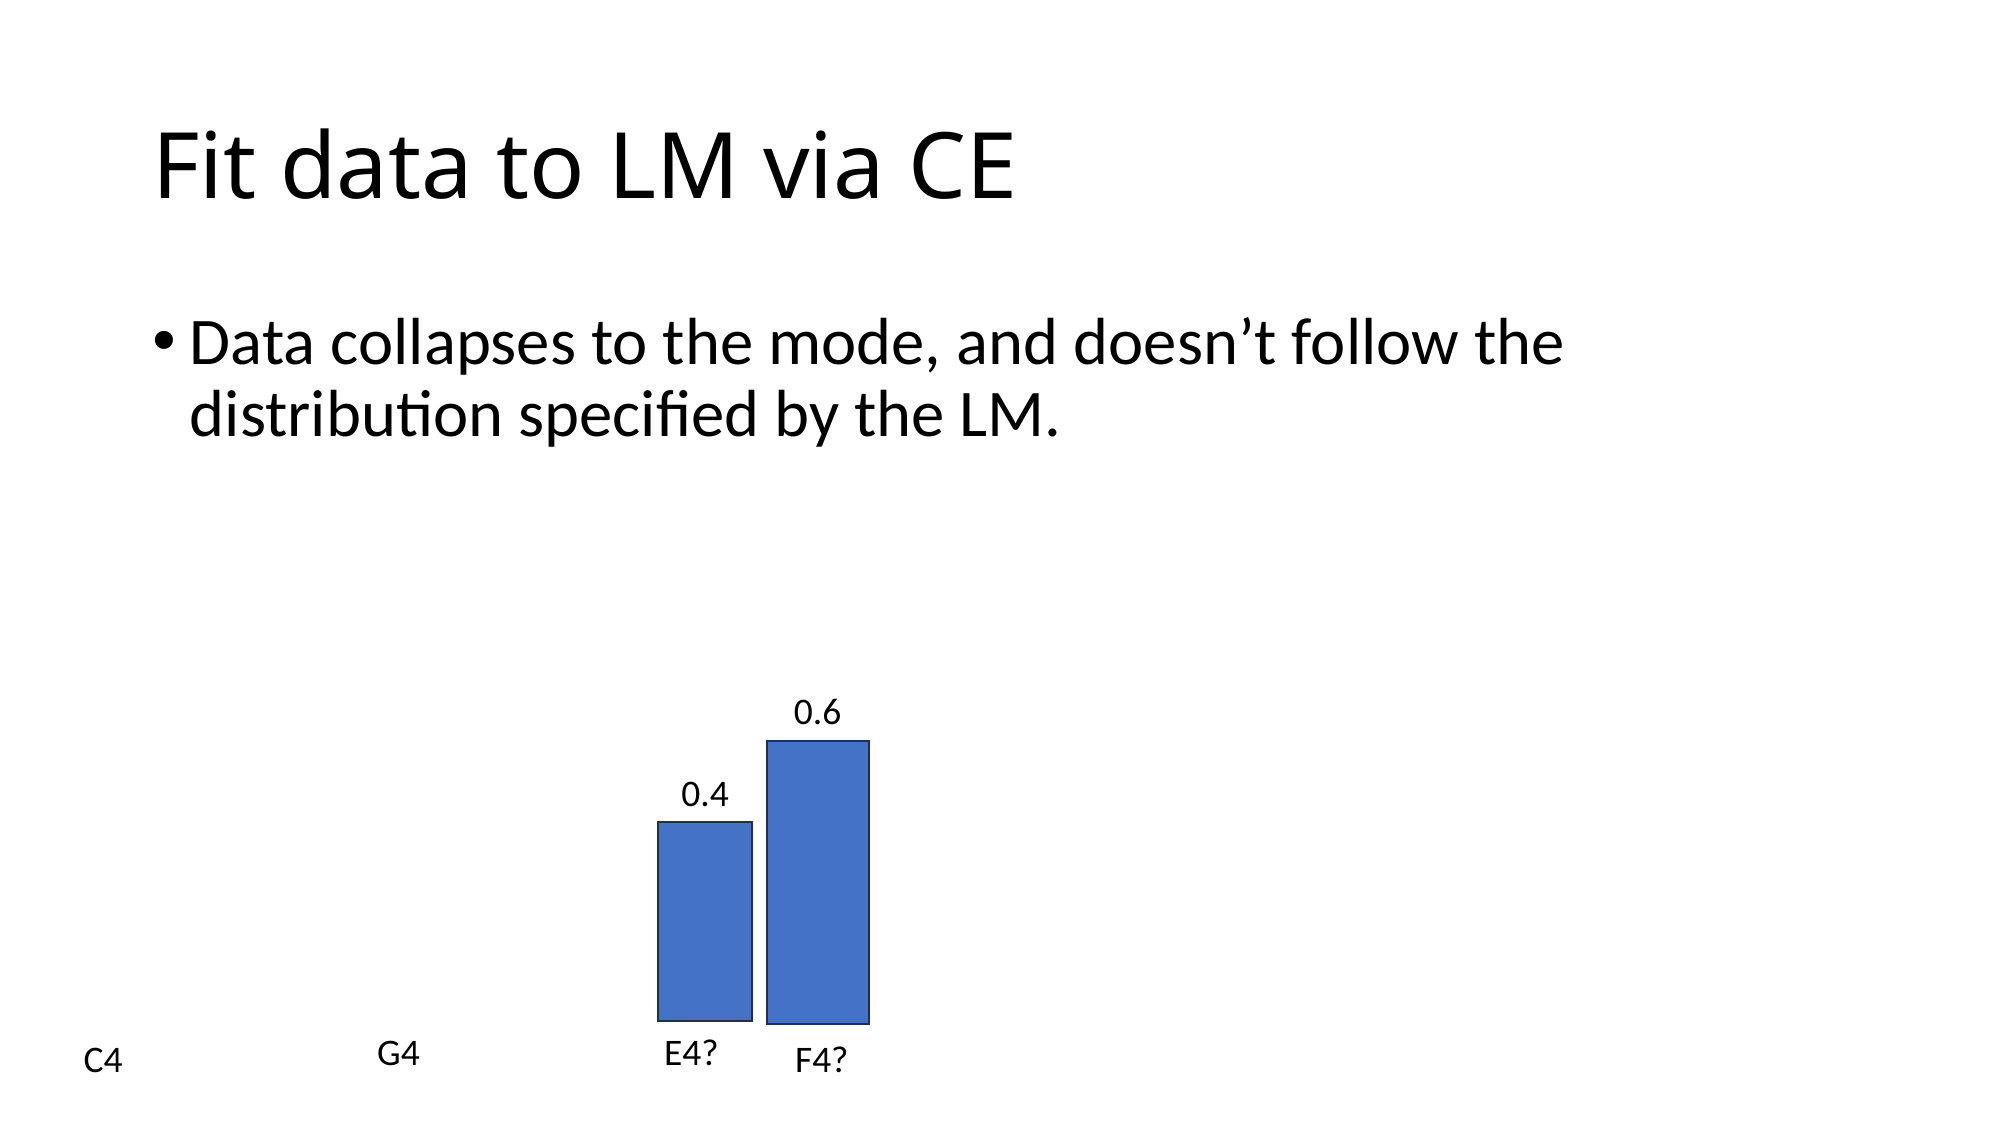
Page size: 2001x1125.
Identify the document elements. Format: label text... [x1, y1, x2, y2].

text_box 0.6 [742, 679, 893, 740]
text_box C4 [28, 1027, 178, 1088]
text_box 0.4 [630, 761, 781, 821]
title Fit data to LM via CE [137, 59, 1863, 278]
text_box [657, 821, 753, 1020]
list Data collapses to the mode, and doesn’t follow the distribution specified by the LM. [137, 299, 1863, 1014]
text_box E4? [616, 1020, 767, 1081]
text_box F4? [746, 1027, 897, 1088]
text_box G4 [323, 1020, 474, 1081]
text_box [766, 740, 870, 1025]
